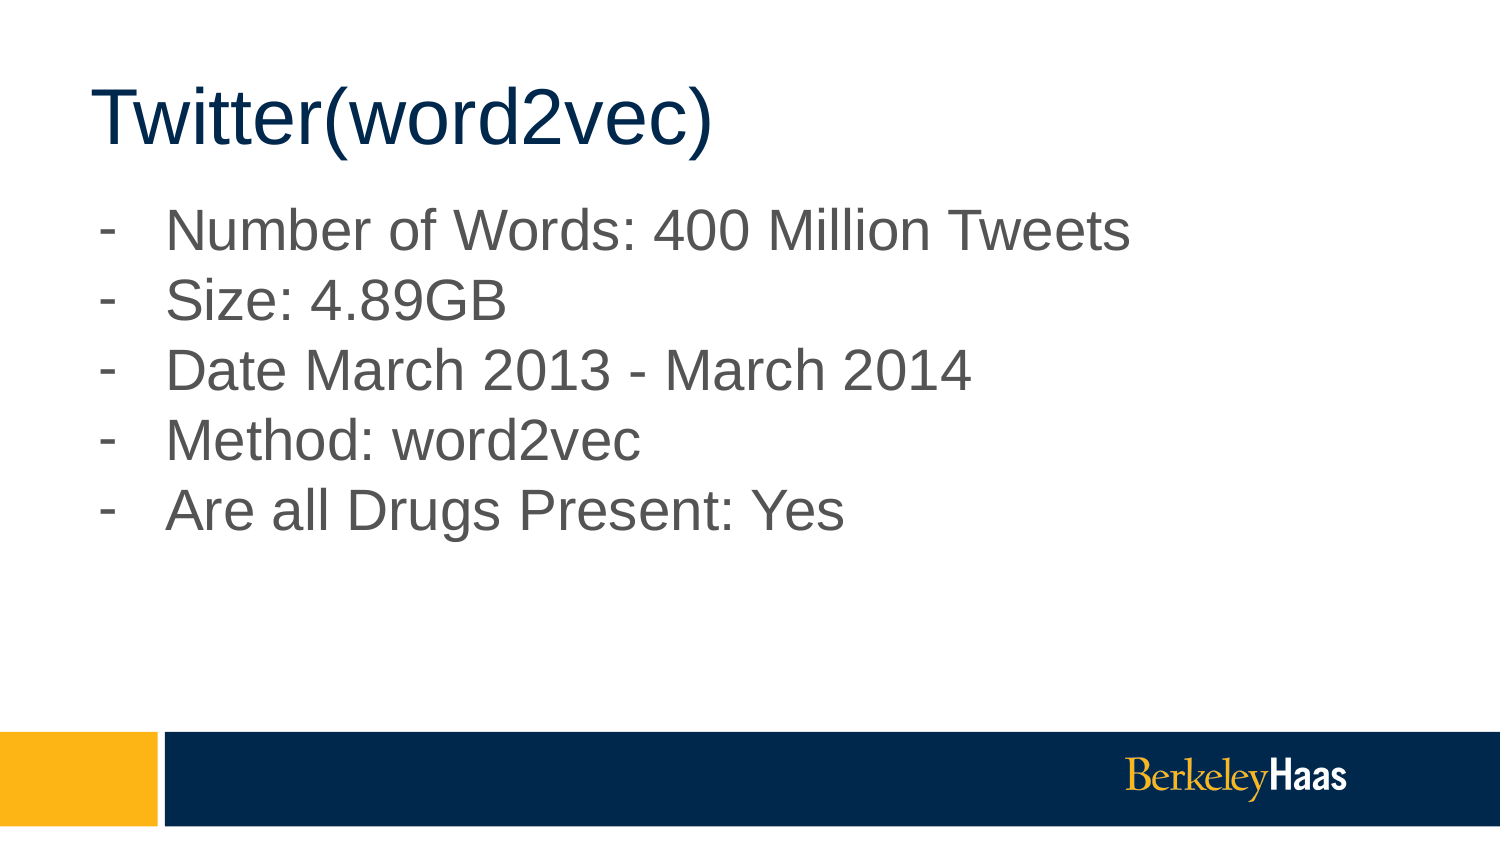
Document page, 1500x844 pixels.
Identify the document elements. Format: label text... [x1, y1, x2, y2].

list Number of Words: 400 Million Tweets Size: 4.89GB Date March 2013 - March 2014 Method: word2vec Are all Drugs Present: Yes [75, 185, 1425, 722]
picture [1123, 755, 1350, 805]
title Twitter(word2vec) [75, 48, 1425, 179]
